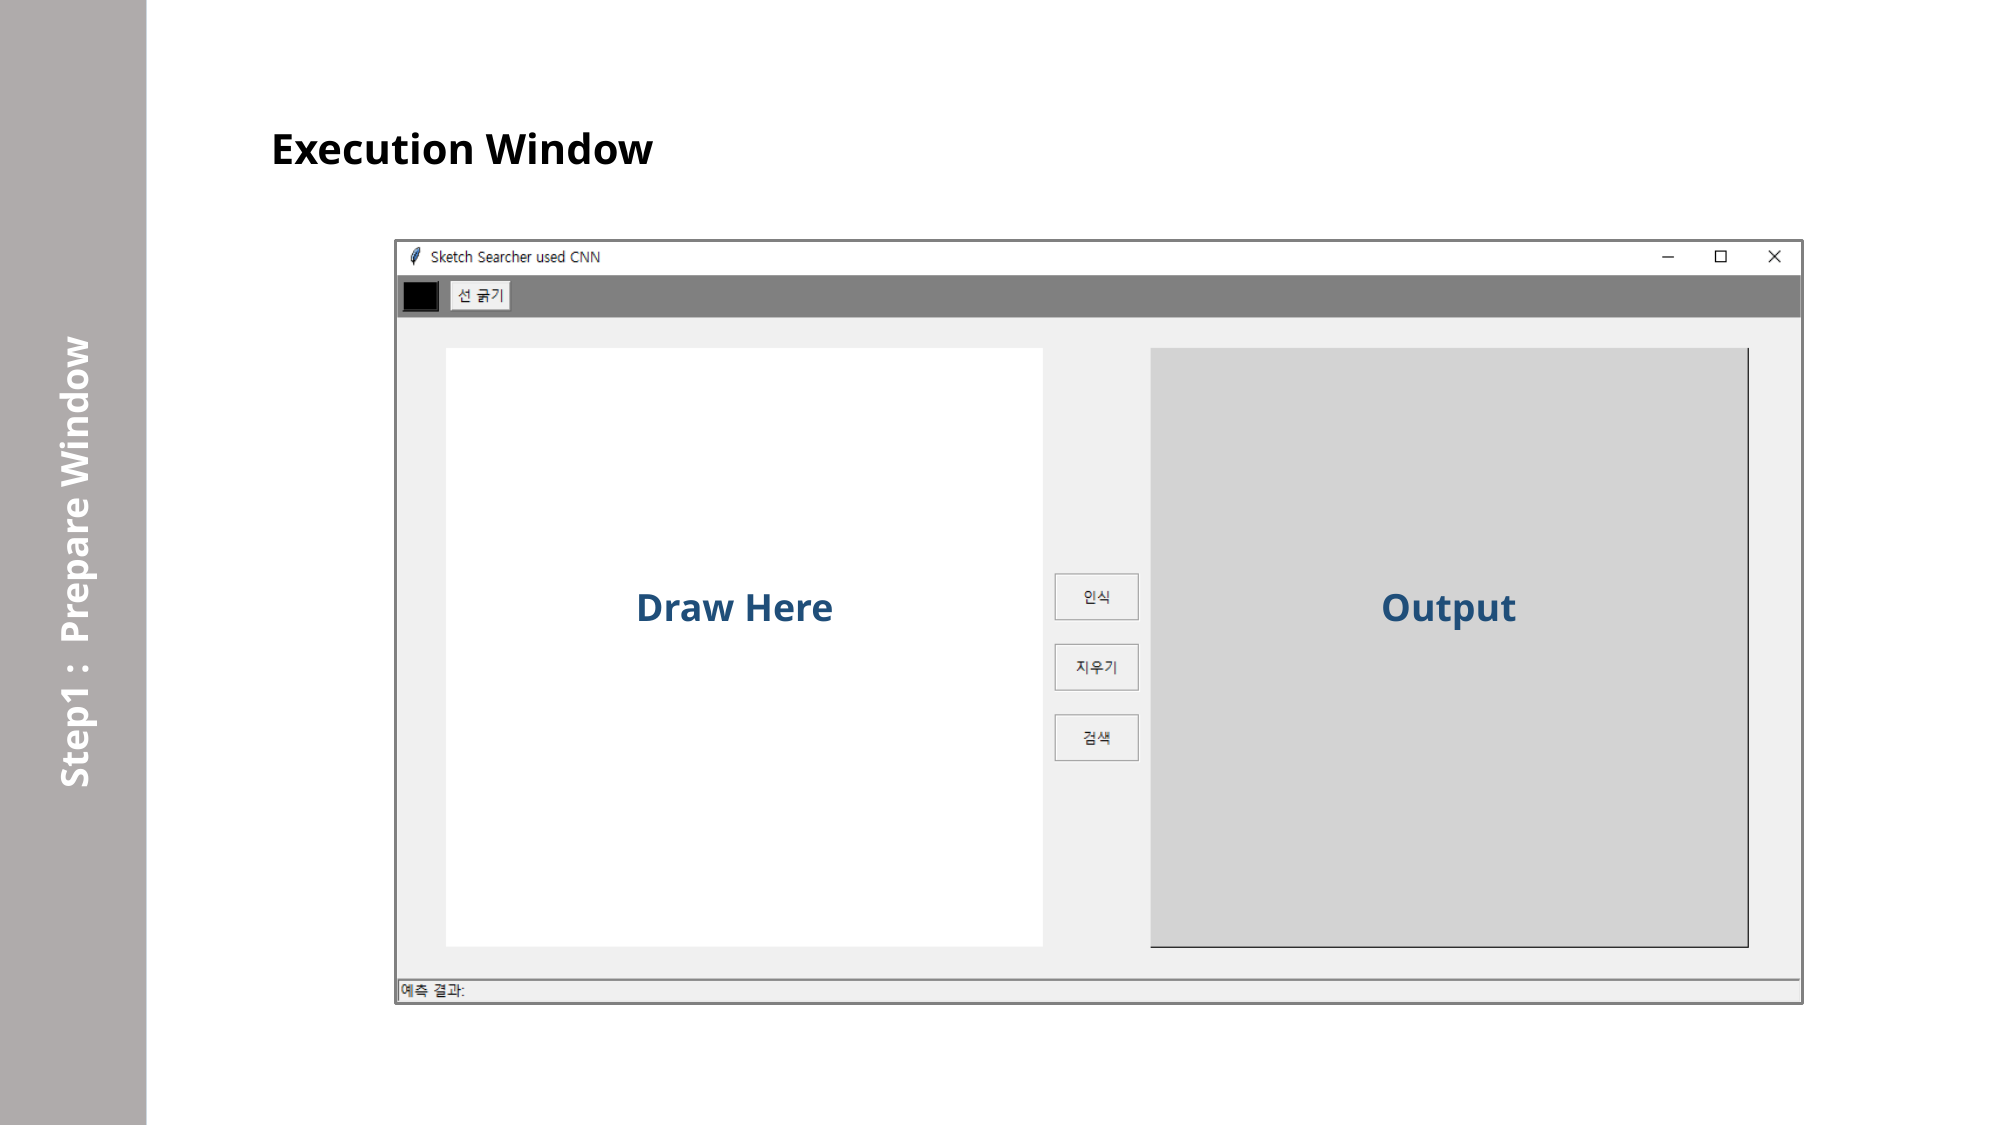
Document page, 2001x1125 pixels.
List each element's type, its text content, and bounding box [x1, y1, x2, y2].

text_box Execution Window [256, 115, 730, 181]
picture [397, 242, 1801, 1003]
text_box Step1 : Prepare Window [0, 0, 147, 1125]
